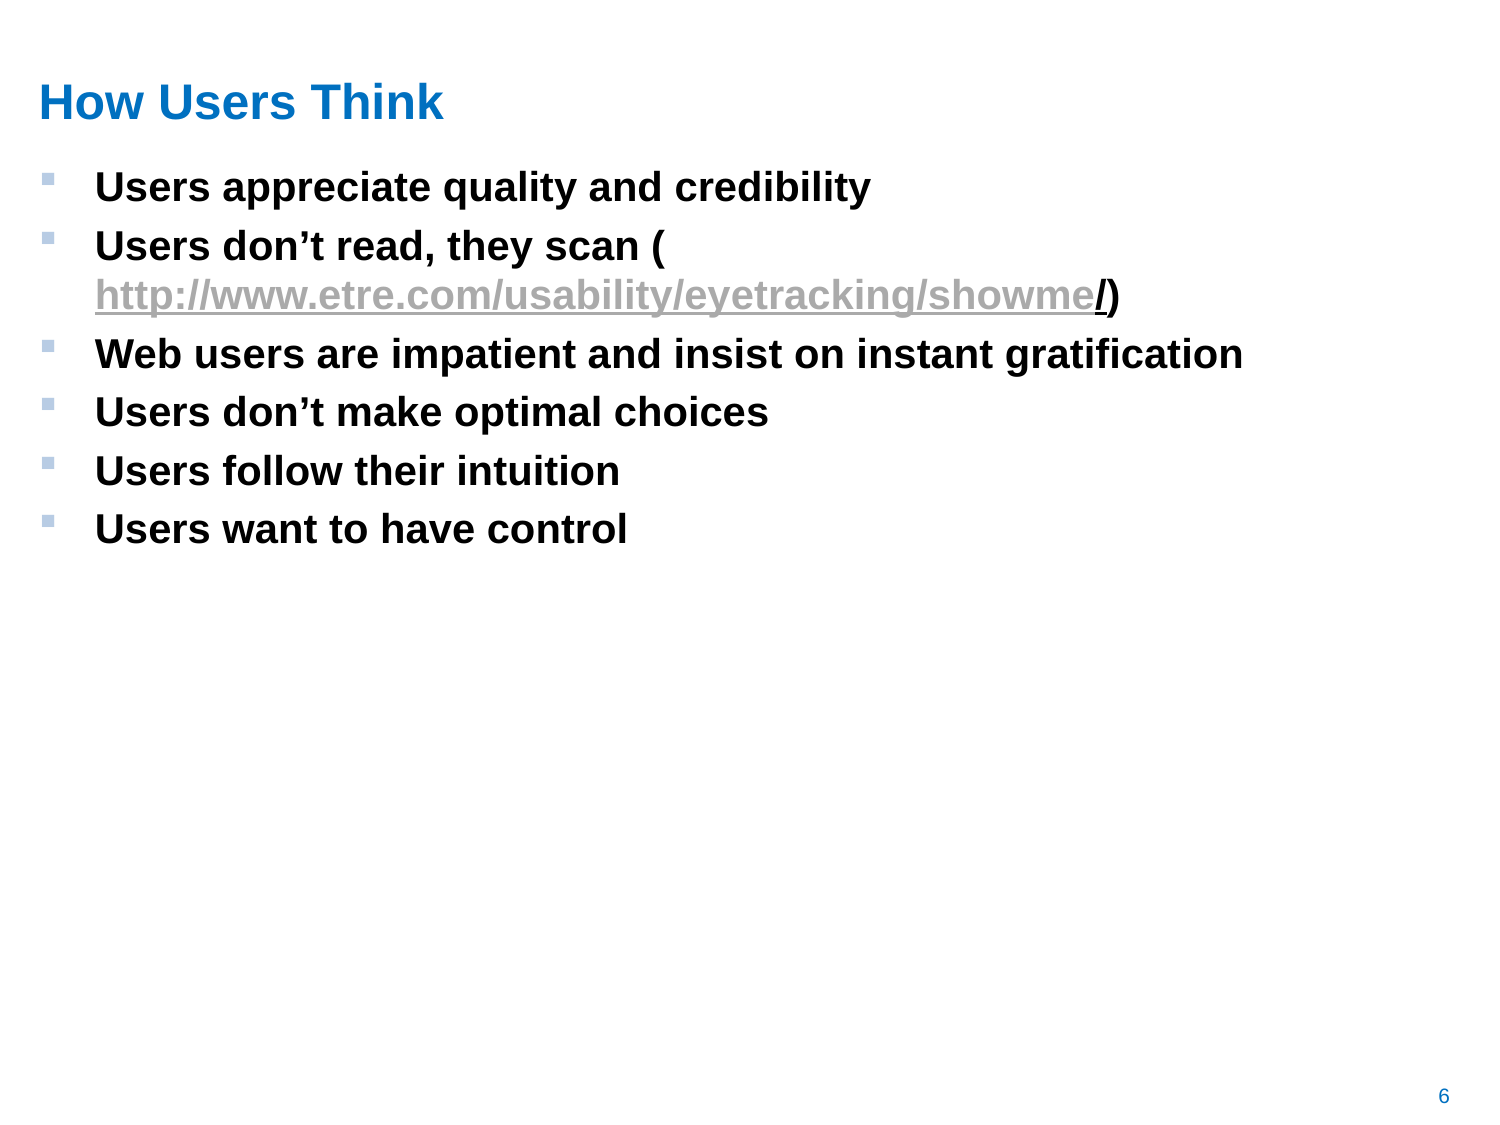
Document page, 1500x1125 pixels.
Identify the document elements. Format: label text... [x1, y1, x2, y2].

title How Users Think [23, 58, 1465, 141]
list Users appreciate quality and credibility Users don’t read, they scan (http://www.etre.com/usability/eyetracking/showme/) Web users are impatient and insist on instant gratification Users don’t make optimal choices Users follow their intuition Users want to have control [23, 152, 1465, 1008]
